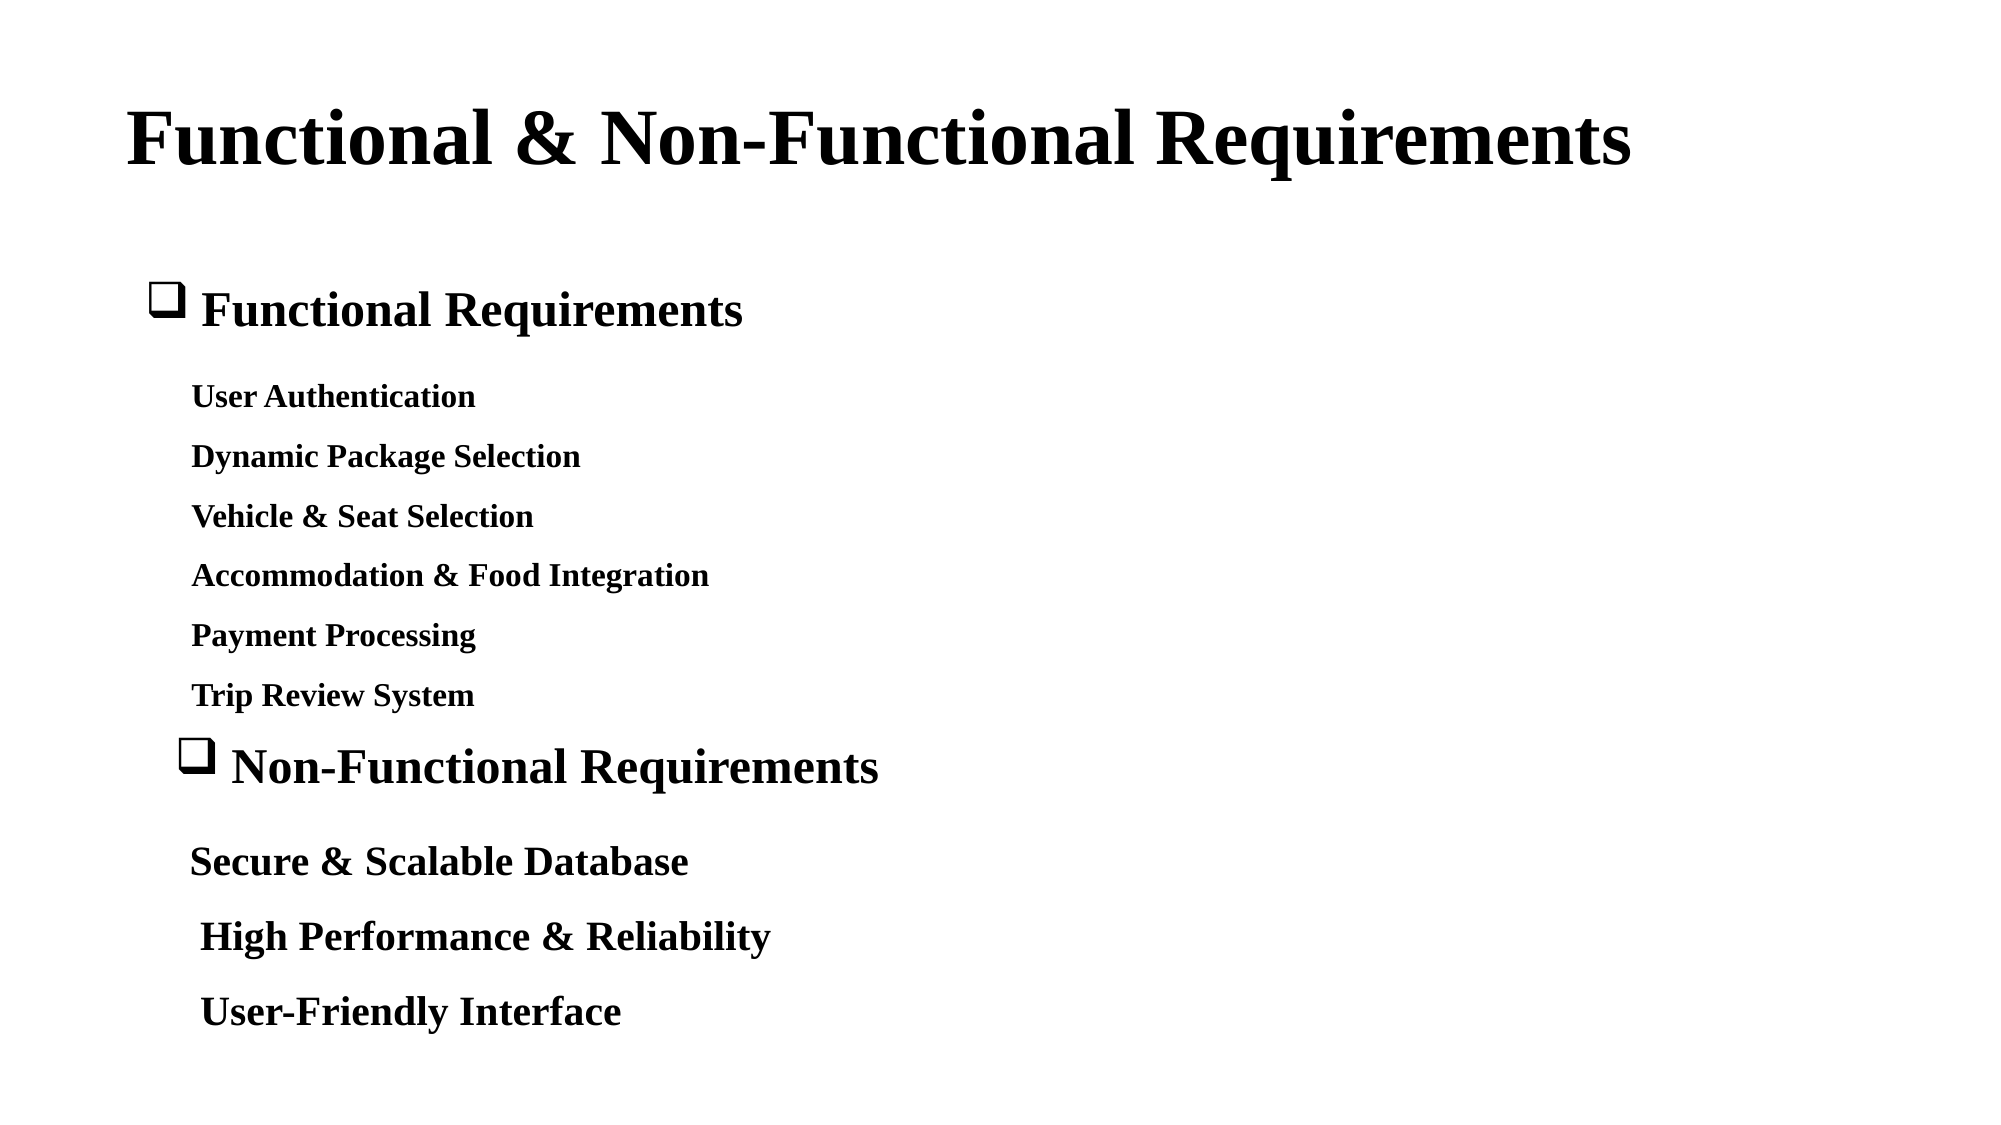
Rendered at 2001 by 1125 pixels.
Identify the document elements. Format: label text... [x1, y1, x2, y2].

title Functional & Non-Functional Requirements [111, 77, 1694, 295]
text_box Non-Functional Requirements [160, 725, 1162, 801]
text_box 🔹Secure & Scalable Database 🔹 High Performance & Reliability 🔹 User-Friendly Interface [142, 801, 1164, 1042]
text_box Functional Requirements [130, 269, 1132, 344]
list ✅ User Authentication ✅ Dynamic Package Selection ✅ Vehicle & Seat Selection ✅ Accommodation & Food Integration ✅ Payment Processing ✅ Trip Review System [142, 346, 1553, 726]
